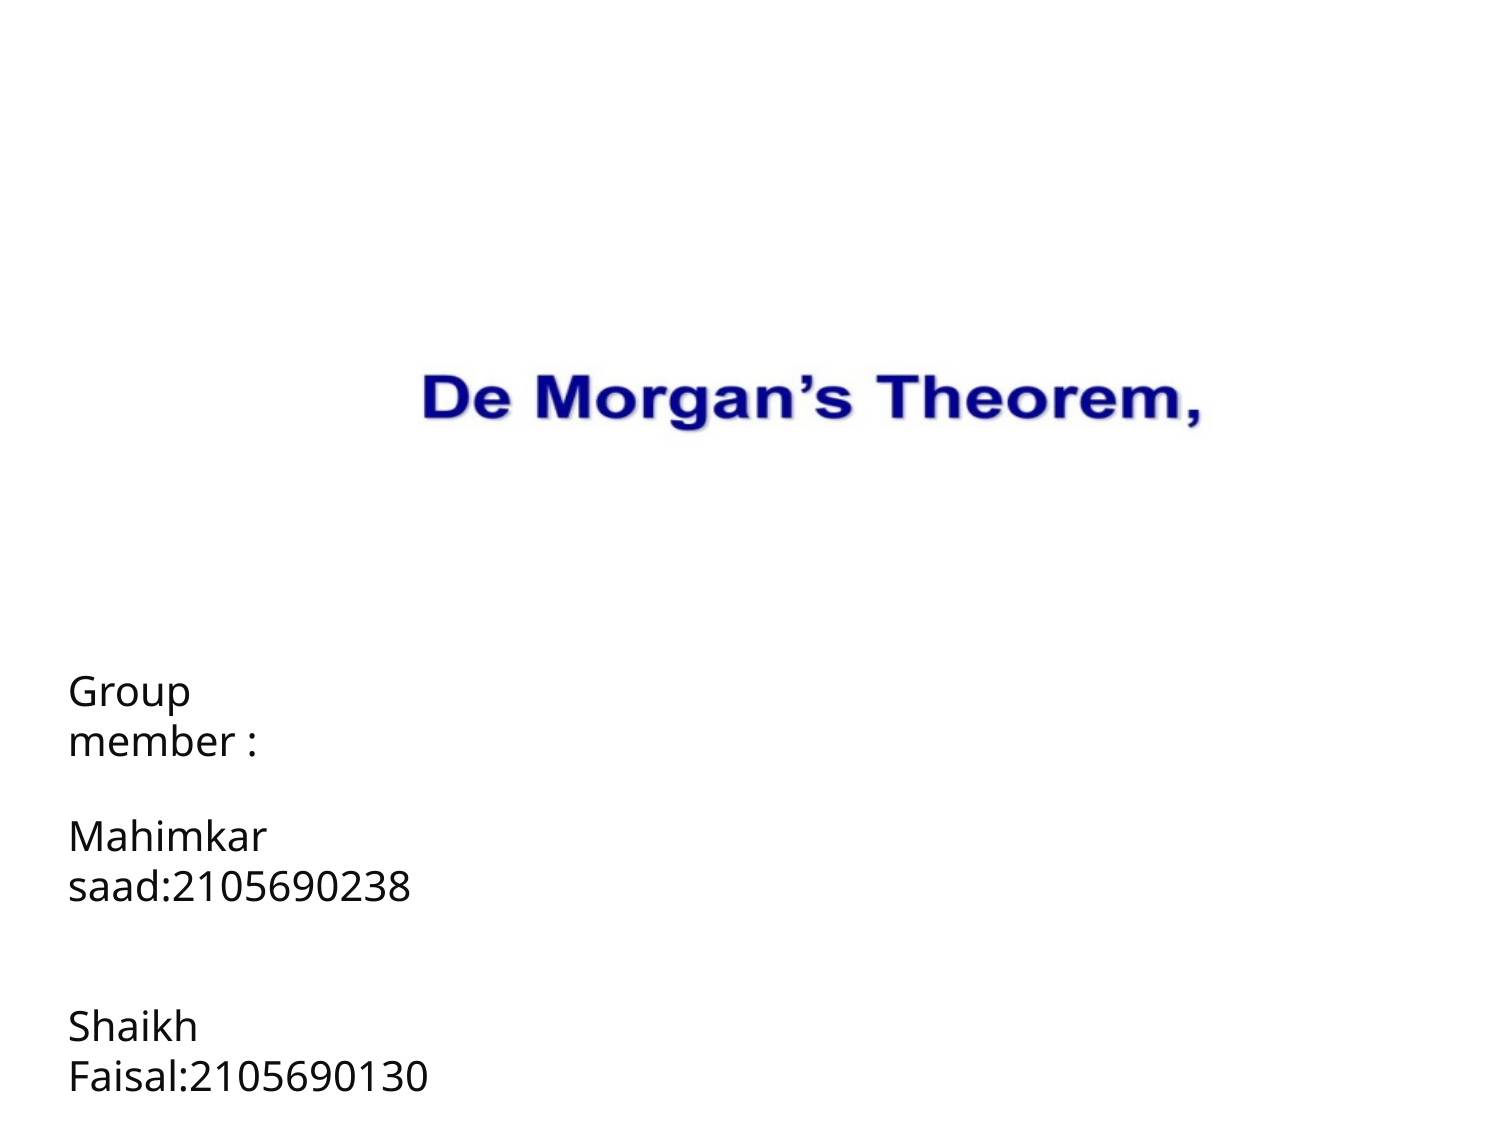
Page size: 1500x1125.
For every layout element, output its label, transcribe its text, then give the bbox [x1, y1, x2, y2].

text_box Group member : Mahimkar saad:2105690238 Shaikh Faisal:2105690130 [53, 656, 479, 1125]
picture [194, 73, 1389, 807]
